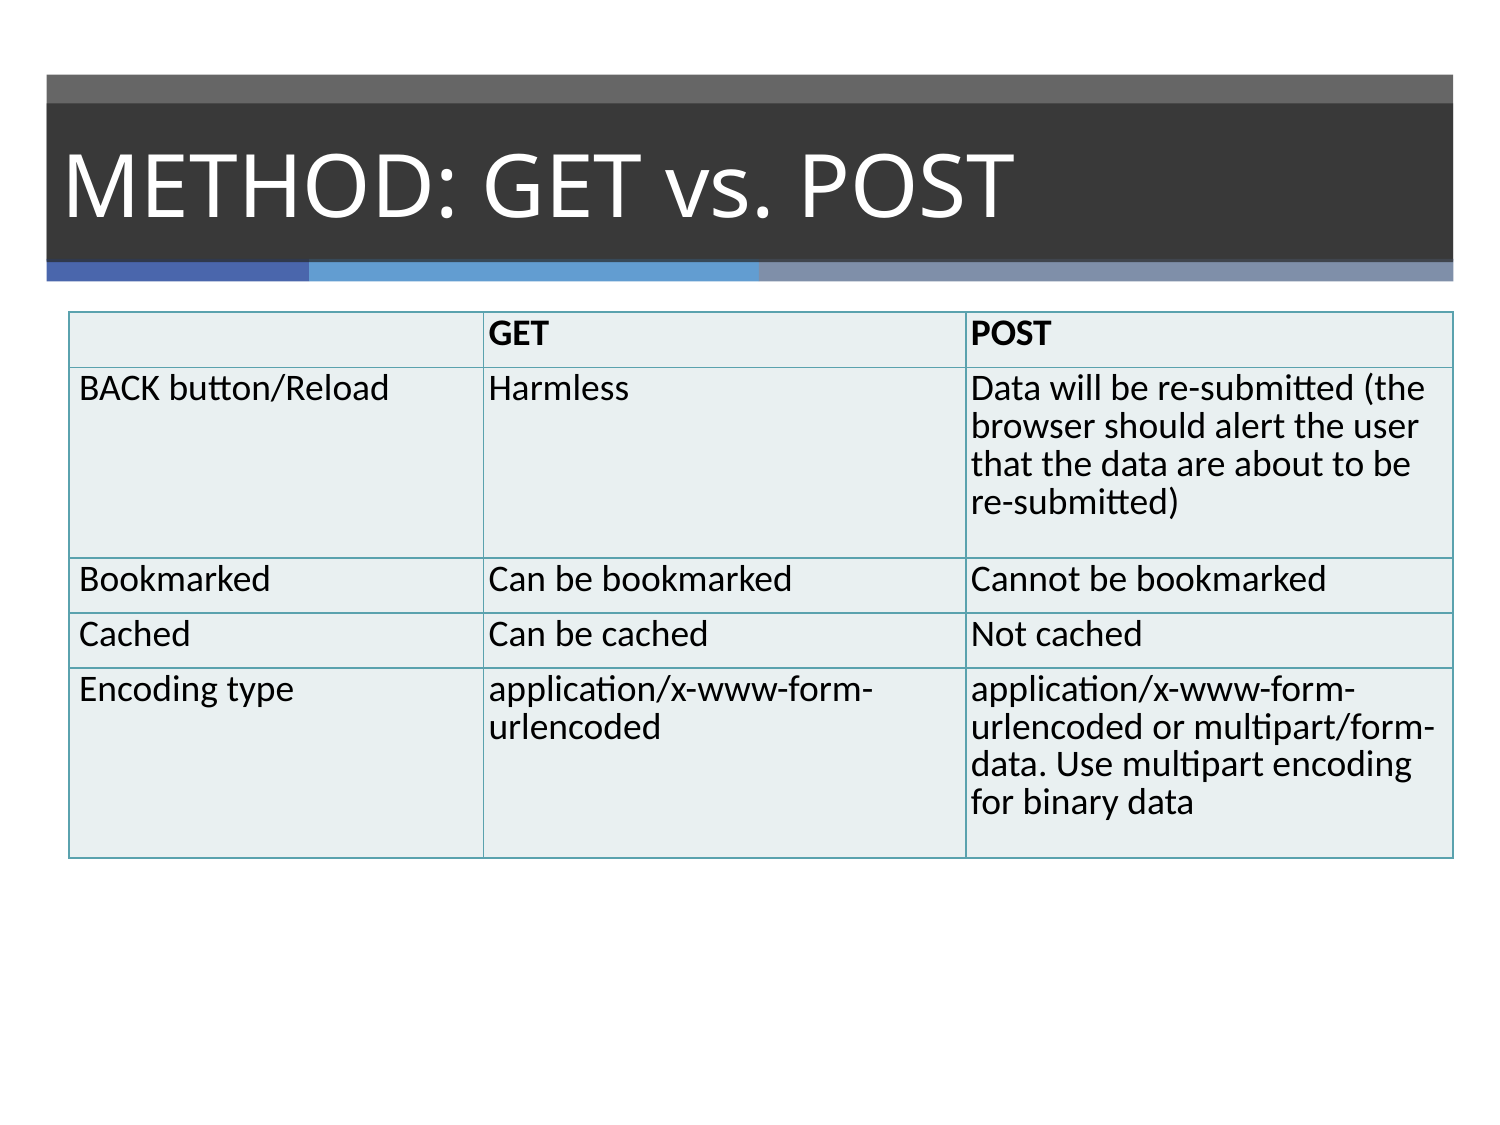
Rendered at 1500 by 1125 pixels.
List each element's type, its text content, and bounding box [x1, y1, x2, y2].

table_cell BACK button/Reload [70, 368, 483, 557]
table_cell Bookmarked [70, 559, 483, 612]
table_cell Cannot be bookmarked [967, 559, 1452, 612]
table_cell Harmless [484, 368, 965, 557]
table_header [70, 313, 483, 367]
title METHOD: GET vs. POST [46, 103, 1454, 263]
table_cell Data will be re-submitted (the browser should alert the user that the data are about to be re-submitted) [967, 368, 1452, 557]
table_cell application/x-www-form-urlencoded [484, 669, 965, 857]
table_cell Encoding type [70, 669, 483, 857]
table_header GET [484, 313, 965, 367]
table_cell Can be bookmarked [484, 559, 965, 612]
table_header POST [967, 313, 1452, 367]
table_cell Cached [70, 614, 483, 667]
table_cell Not cached [967, 614, 1452, 667]
table_cell application/x-www-form-urlencoded or multipart/form-data. Use multipart encoding for binary data [967, 669, 1452, 857]
table_cell Can be cached [484, 614, 965, 667]
